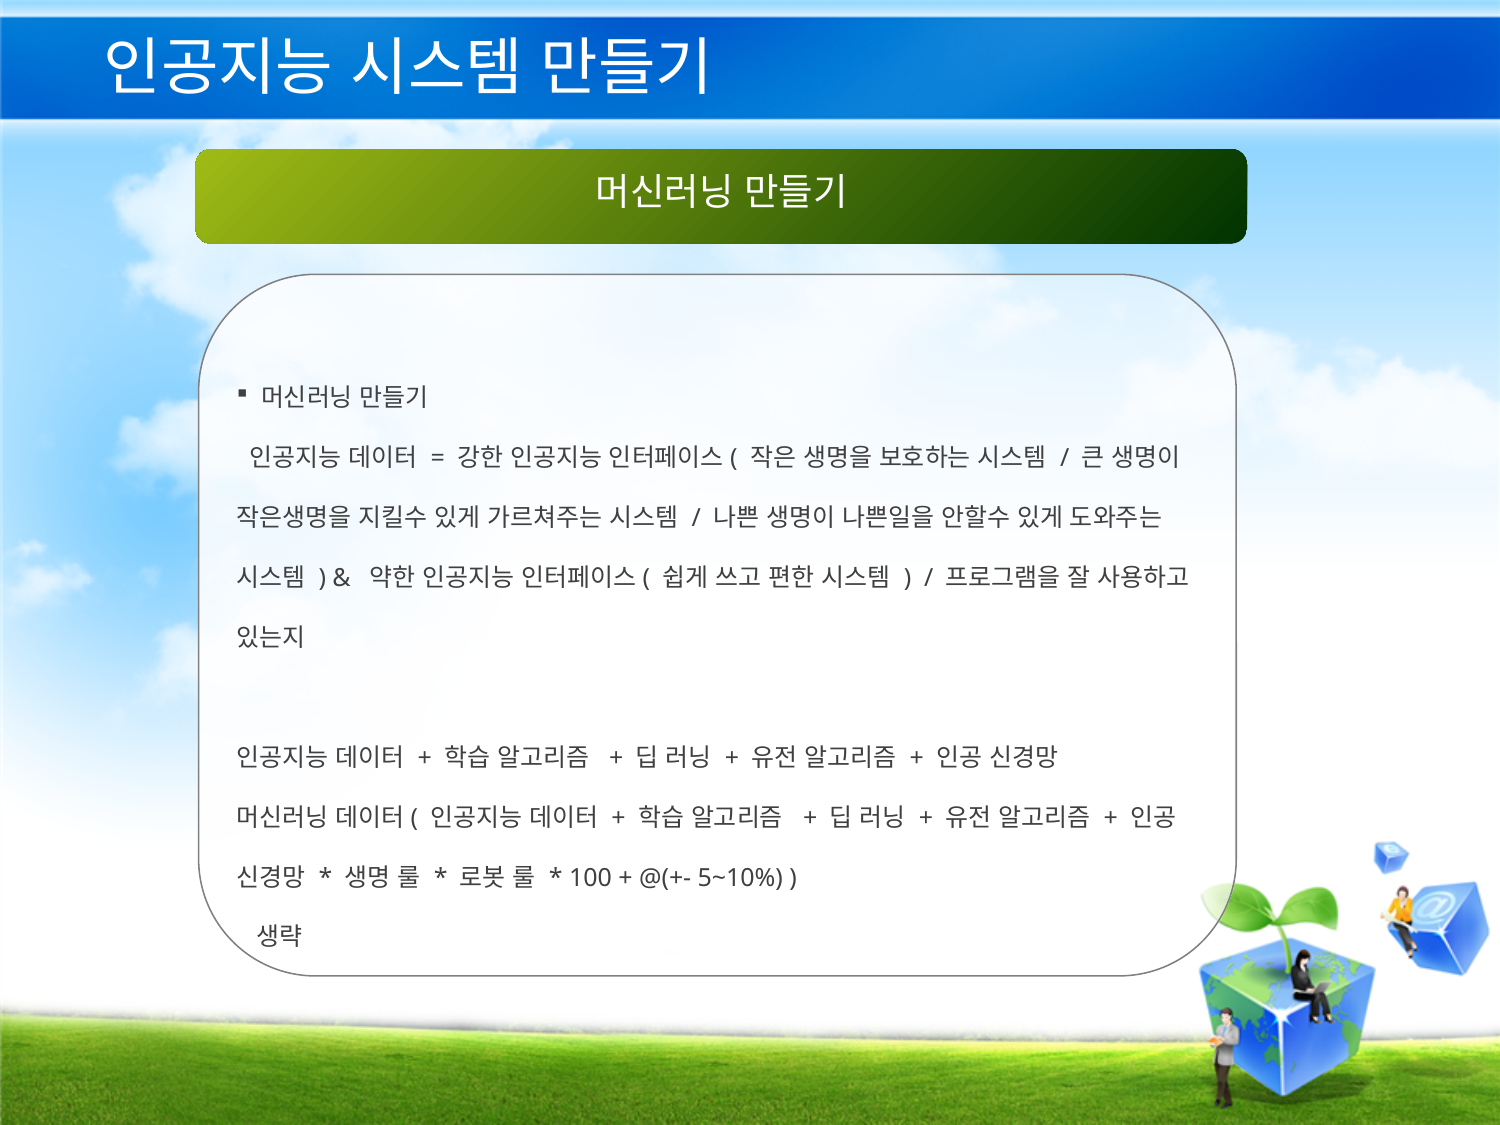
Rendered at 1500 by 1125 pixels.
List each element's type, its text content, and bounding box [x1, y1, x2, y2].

title 인공지능 시스템 만들기 [88, 19, 1412, 110]
picture [0, 0, 1500, 1125]
text_box 머신러닝 만들기 인공지능 데이터 = 강한 인공지능 인터페이스( 작은 생명을 보호하는 시스템 / 큰 생명이 작은생명을 지킬수 있게 가르쳐주는 시스템 / 나쁜 생명이 나쁜일을 안할수 있게 도와주는 시스템 ) & 약한 인공지능 인터페이스( 쉽게 쓰고 편한 시스템 ) / 프로그램을 잘 사용하고 있는지 인공지능 데이터 + 학습 알고리즘 + 딥 러닝 + 유전 알고리즘 + 인공 신경망 머신러닝 데이터( 인공지능 데이터 + 학습 알고리즘 + 딥 러닝 + 유전 알고리즘 + 인공 신경망 * 생명 룰 * 로봇 룰 * 100 + @(+- 5~10%) ) 생략 [221, 344, 1223, 959]
text_box [254, 959, 1180, 976]
text_box 머신러닝 만들기 [220, 160, 1224, 221]
text_box [198, 274, 1237, 928]
text_box [193, 146, 1250, 246]
